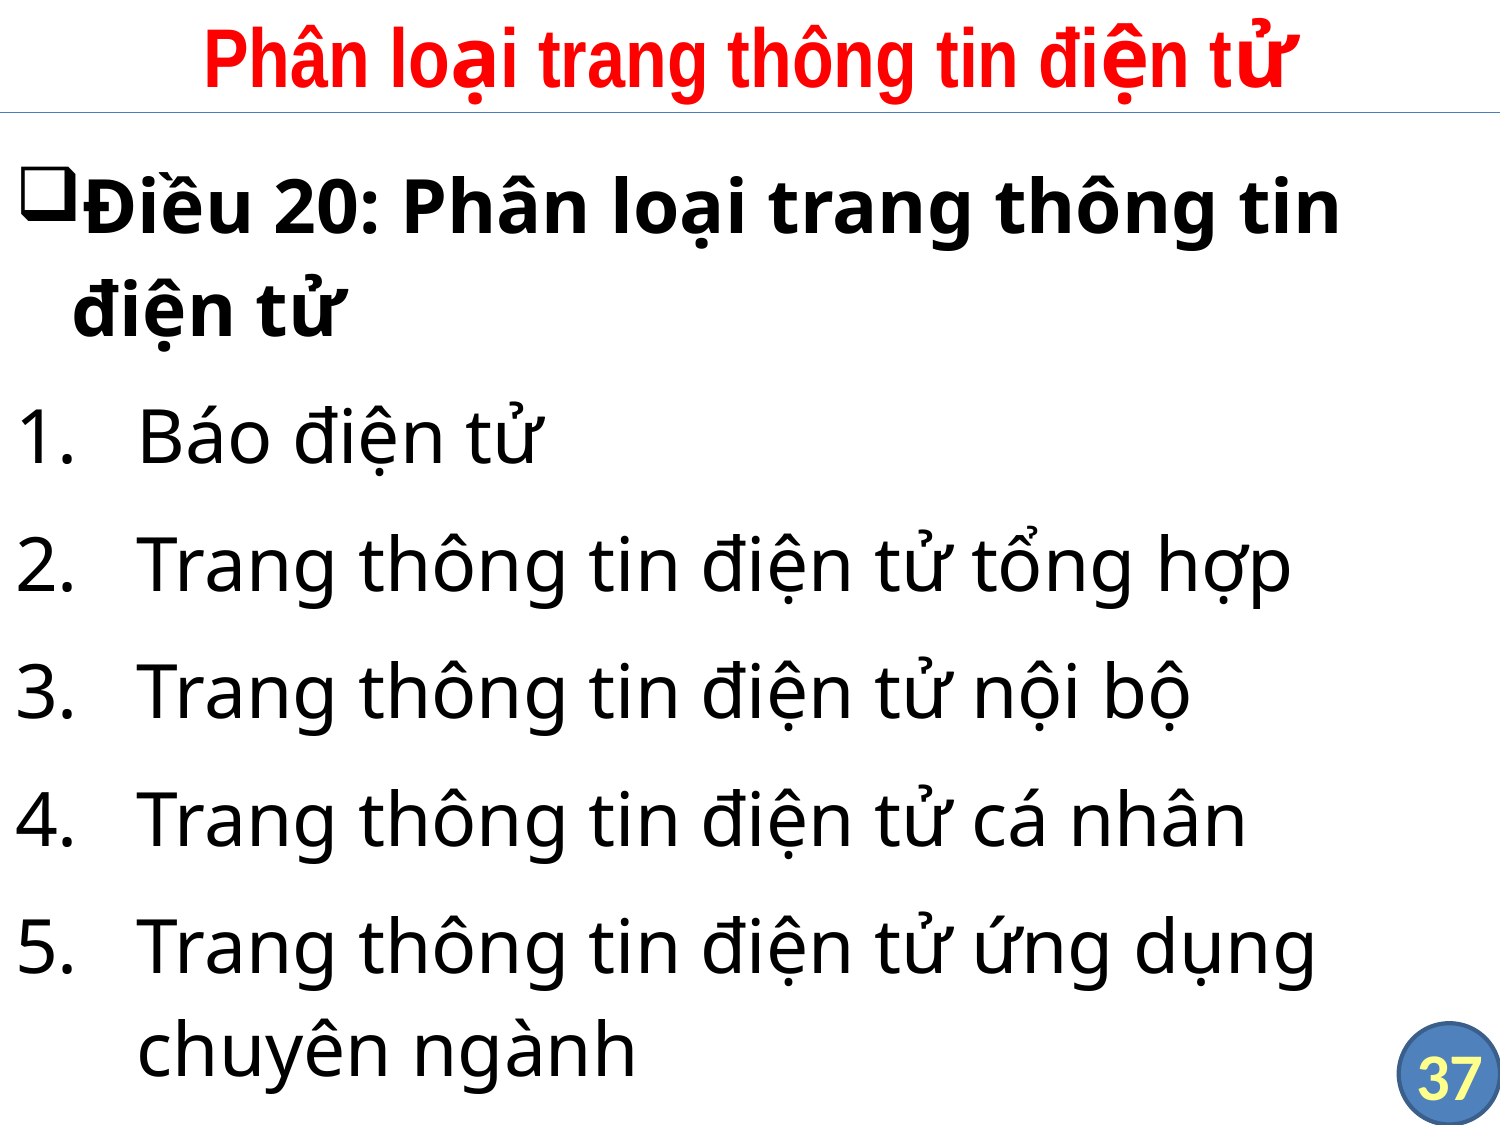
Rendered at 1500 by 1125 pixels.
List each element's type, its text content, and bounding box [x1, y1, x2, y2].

list Điều 20: Phân loại trang thông tin điện tử Báo điện tử Trang thông tin điện tử tổng hợp Trang thông tin điện tử nội bộ Trang thông tin điện tử cá nhân Trang thông tin điện tử ứng dụng chuyên ngành [0, 113, 1500, 1125]
slide_number 37 [1399, 1023, 1500, 1125]
title Phân loại trang thông tin điện tử [0, 0, 1500, 113]
